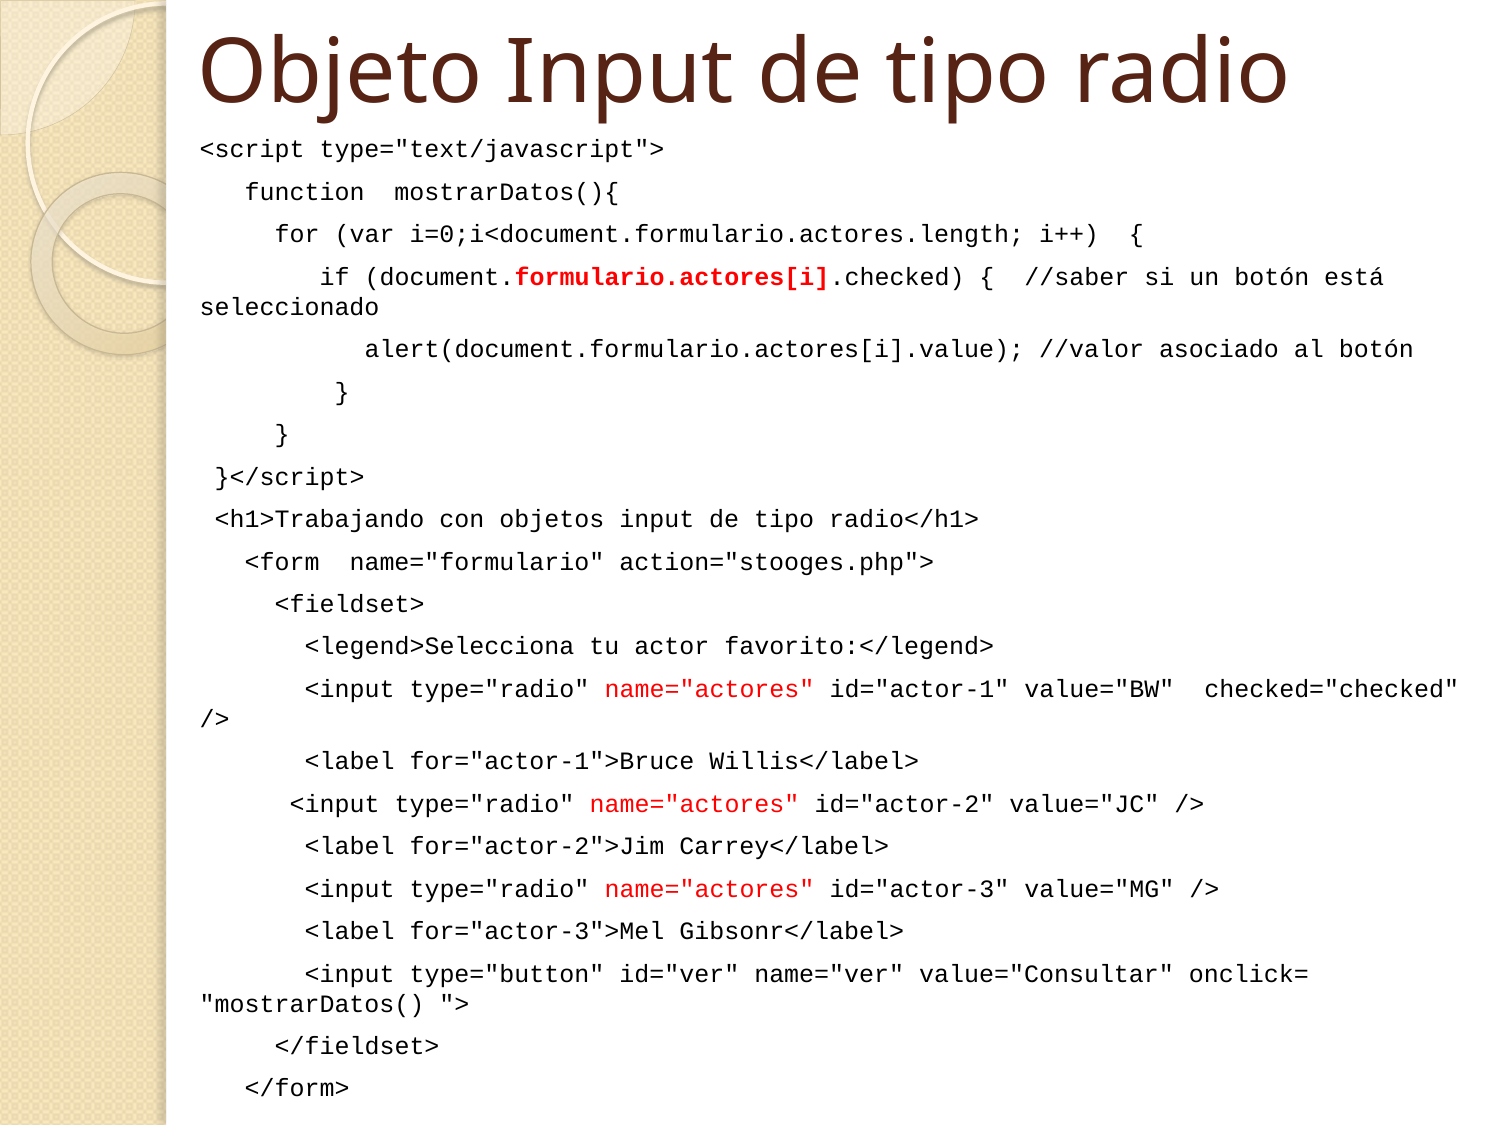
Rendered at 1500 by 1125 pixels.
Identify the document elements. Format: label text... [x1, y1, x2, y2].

list <script type="text/javascript"> function mostrarDatos(){ for (var i=0;i<document.formulario.actores.length; i++) { if (document.formulario.actores[i].checked) { //saber si un botón está seleccionado alert(document.formulario.actores[i].value); //valor asociado al botón } } }</script> <h1>Trabajando con objetos input de tipo radio</h1> <form name="formulario" action="stooges.php"> <fieldset> <legend>Selecciona tu actor favorito:</legend> <input type="radio" name="actores" id="actor-1" value="BW" checked="checked" /> <label for="actor-1">Bruce Willis</label> <input type="radio" name="actores" id="actor-2" value="JC" /> <label for="actor-2">Jim Carrey</label> <input type="radio" name="actores" id="actor-3" value="MG" /> <label for="actor-3">Mel Gibsonr</label> <input type="button" id="ver" name="ver" value="Consultar" onclick= "mostrarDatos() "> </fieldset> </form> [171, 125, 1483, 1094]
title Objeto Input de tipo radio [183, 19, 1466, 114]
